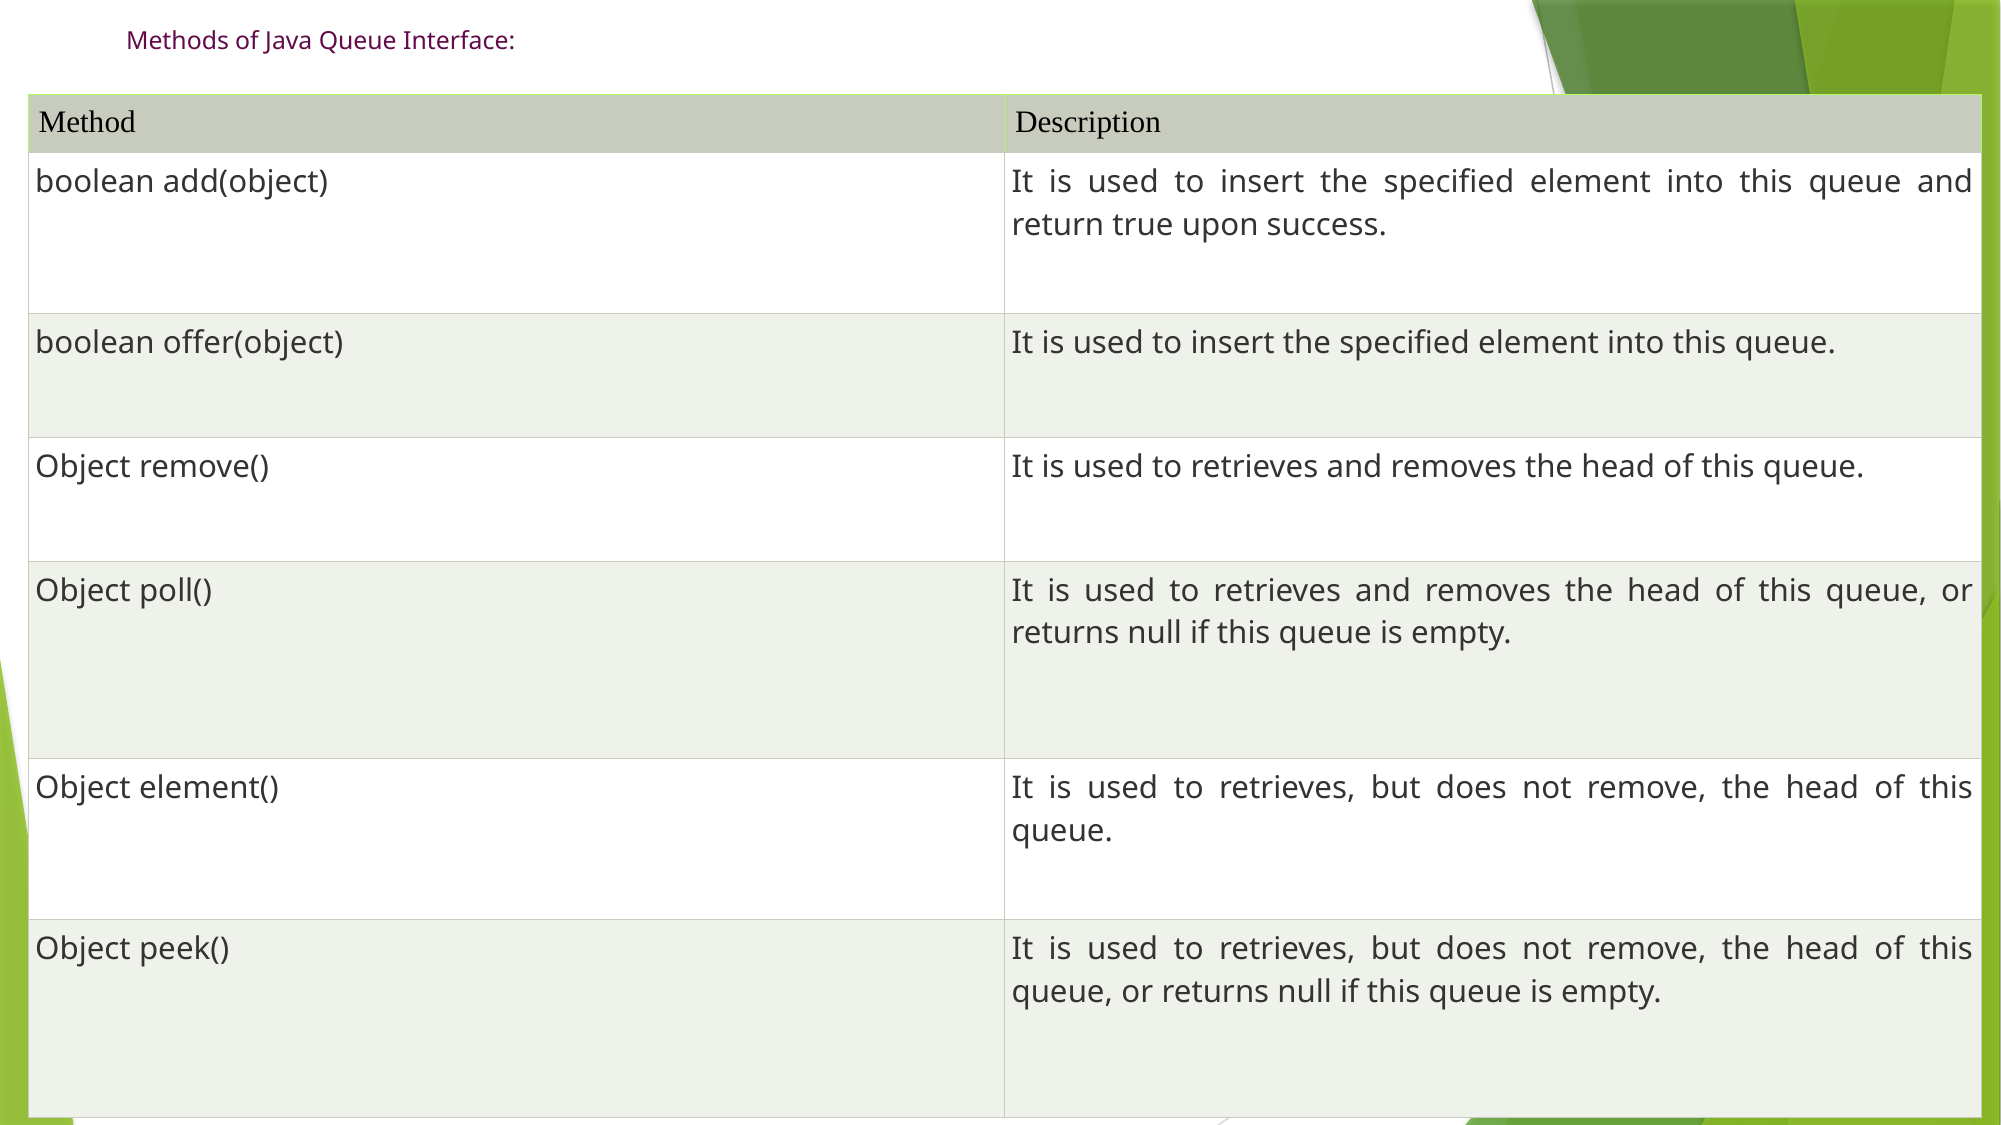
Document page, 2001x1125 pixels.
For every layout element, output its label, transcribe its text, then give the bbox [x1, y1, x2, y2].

table_cell It is used to retrieves, but does not remove, the head of this queue, or returns null if this queue is empty. [1005, 920, 1981, 1117]
table_cell It is used to insert the specified element into this queue and return true upon success. [1005, 153, 1981, 313]
table_cell It is used to retrieves, but does not remove, the head of this queue. [1005, 759, 1981, 919]
table_cell Object peek() [29, 920, 1004, 1117]
table_cell Object element() [29, 759, 1004, 919]
table_cell Object remove() [29, 438, 1004, 561]
table_cell It is used to insert the specified element into this queue. [1005, 314, 1981, 437]
table_cell It is used to retrieves and removes the head of this queue. [1005, 438, 1981, 561]
table_header Description [1005, 95, 1981, 152]
table_cell It is used to retrieves and removes the head of this queue, or returns null if this queue is empty. [1005, 562, 1981, 758]
table_header Method [29, 95, 1004, 152]
table_cell boolean add(object) [29, 153, 1004, 313]
table_cell boolean offer(object) [29, 314, 1004, 437]
title Methods of Java Queue Interface: [111, 17, 1522, 94]
table_cell Object poll() [29, 562, 1004, 758]
